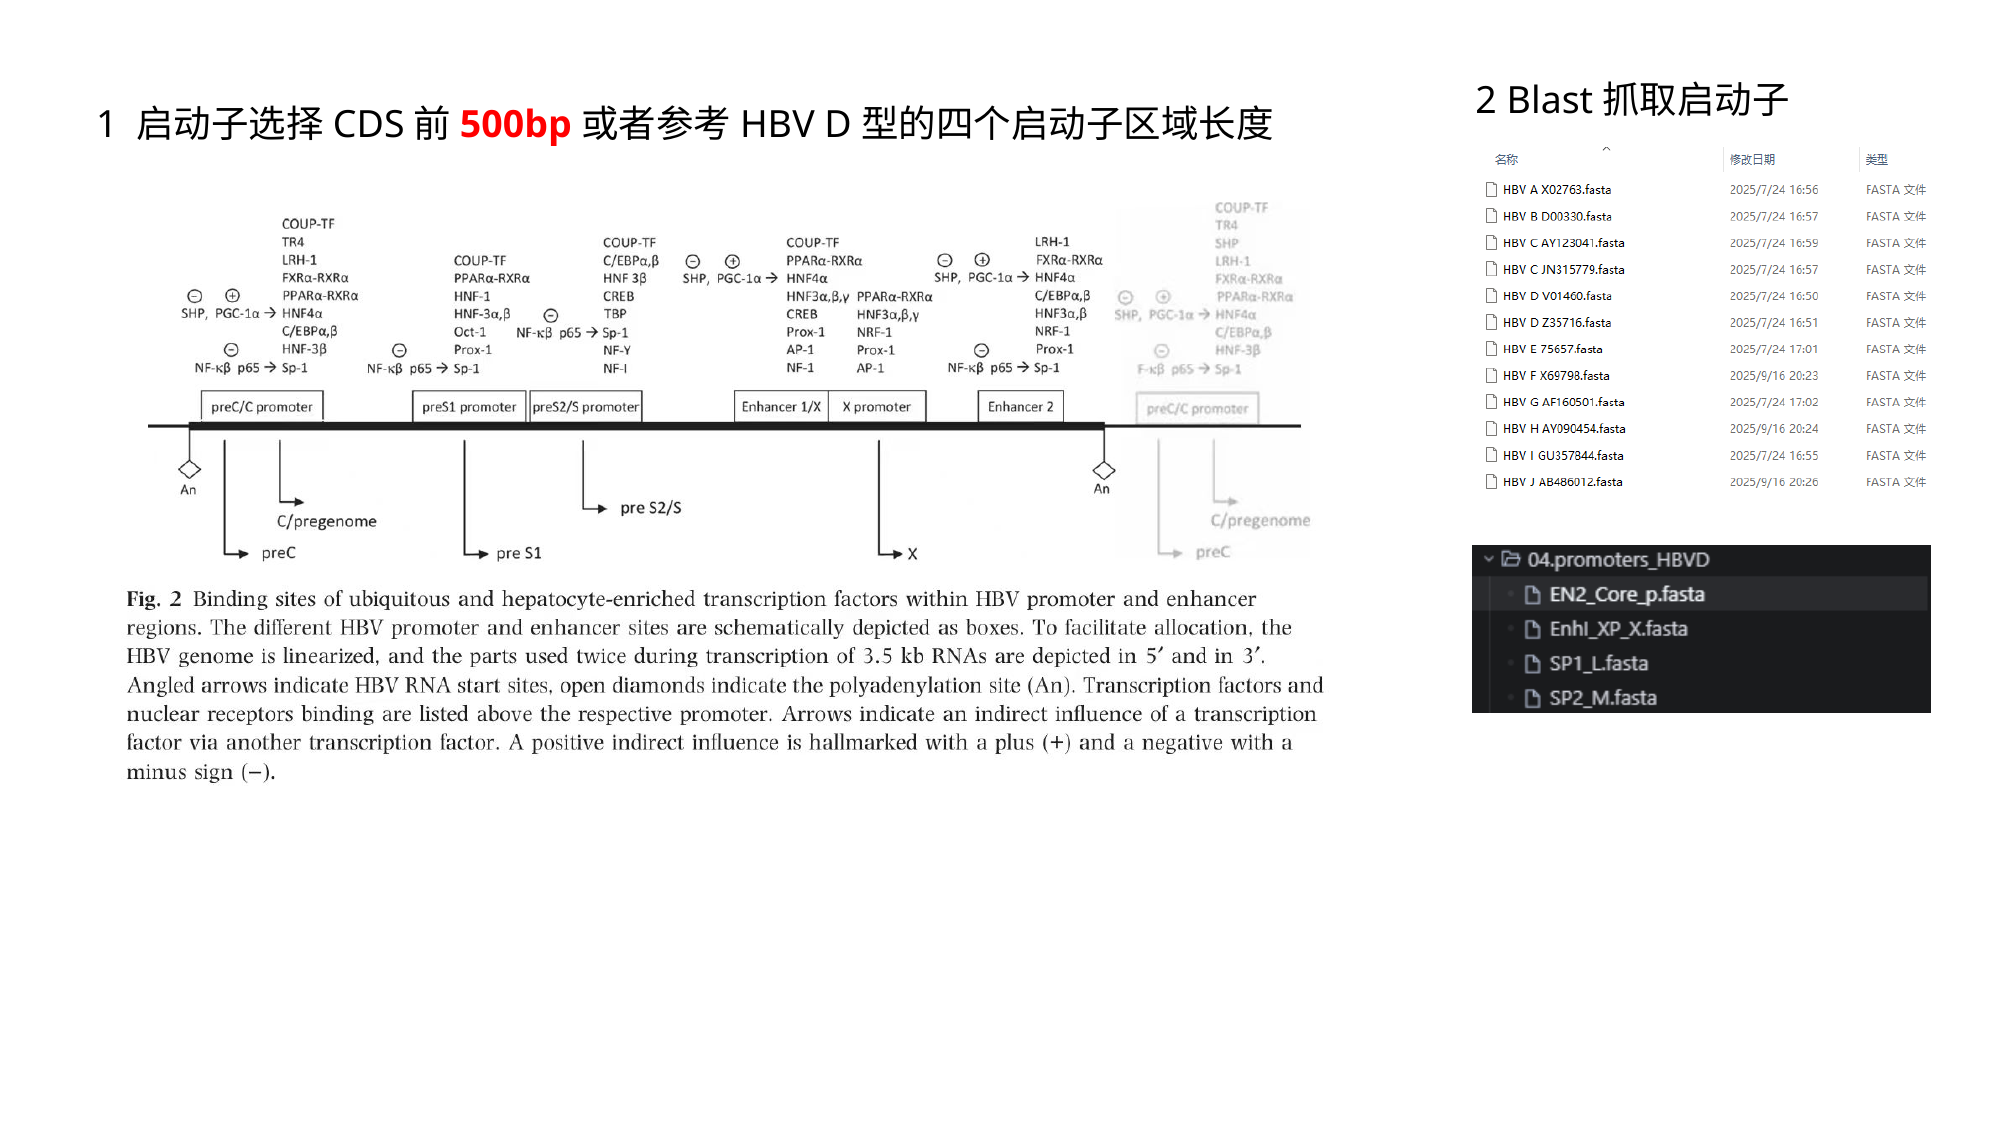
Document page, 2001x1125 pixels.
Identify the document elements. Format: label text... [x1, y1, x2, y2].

picture [1472, 147, 1956, 497]
text_box 2 Blast抓取启动子 [1460, 68, 1821, 129]
picture [1472, 545, 1931, 713]
picture [60, 182, 1377, 791]
text_box 1 启动子选择CDS前500bp或者参考HBV D型的四个启动子区域长度 [81, 92, 1356, 153]
